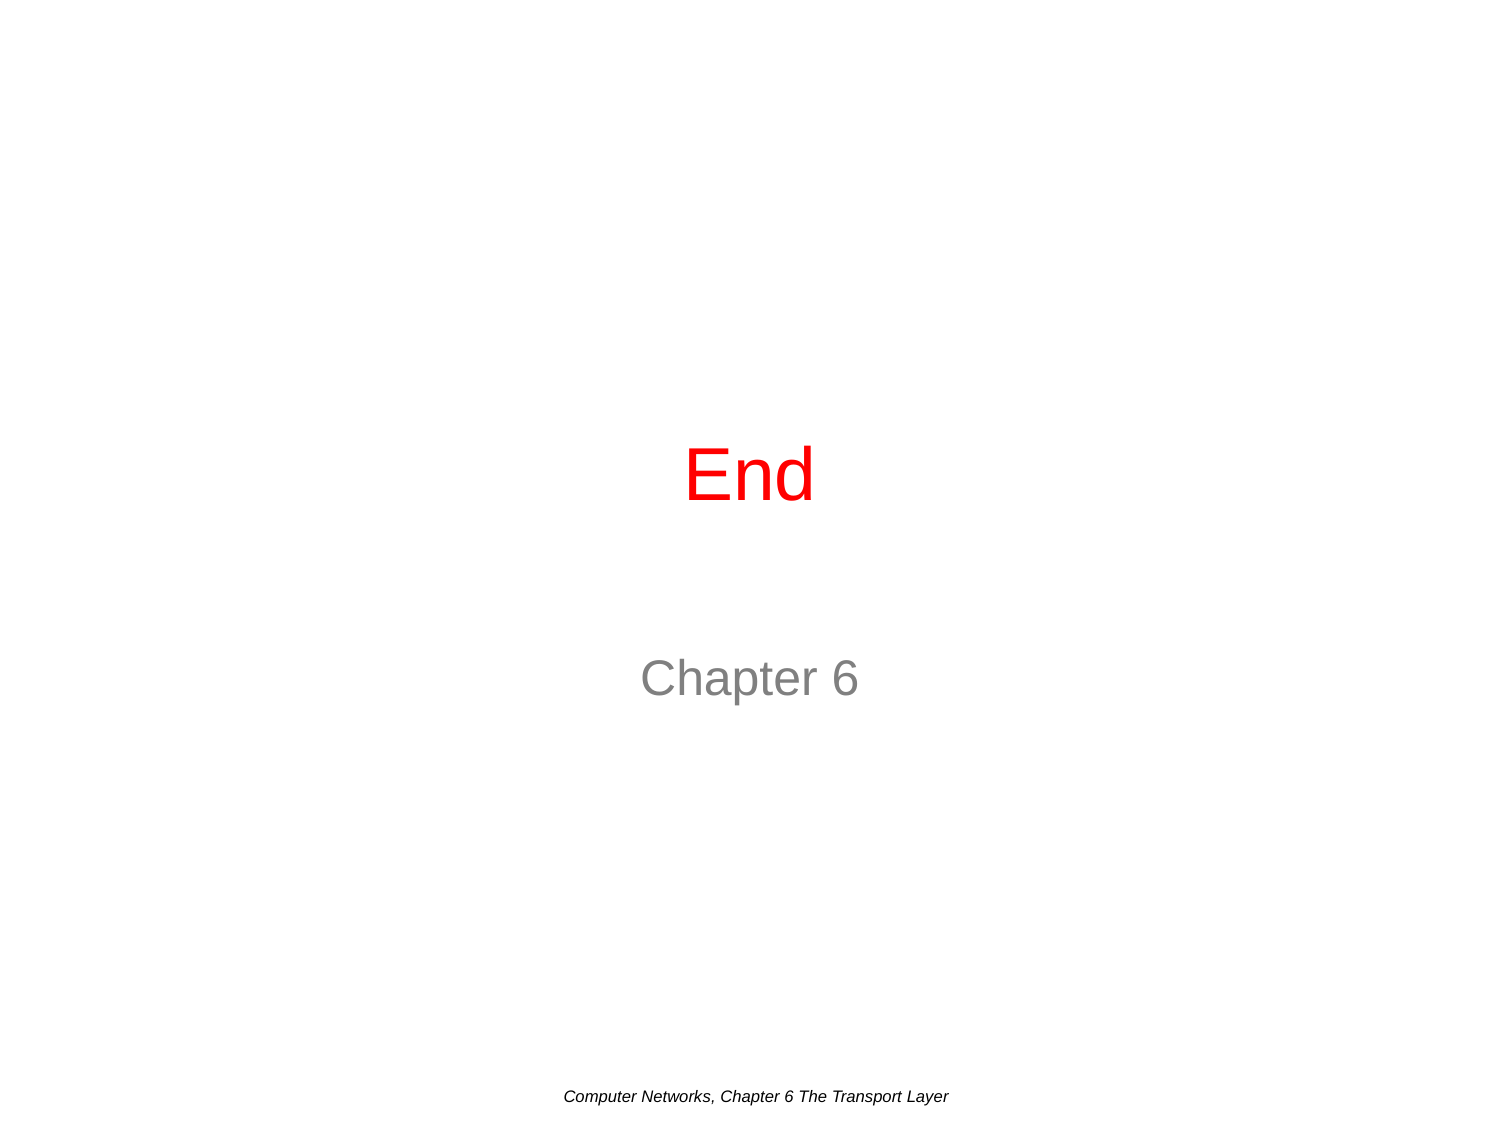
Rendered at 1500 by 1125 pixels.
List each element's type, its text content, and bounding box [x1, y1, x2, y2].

title End [112, 349, 1388, 591]
subtitle Chapter 6 [225, 637, 1275, 925]
footer Computer Networks, Chapter 6 The Transport Layer [49, 1077, 1463, 1124]
